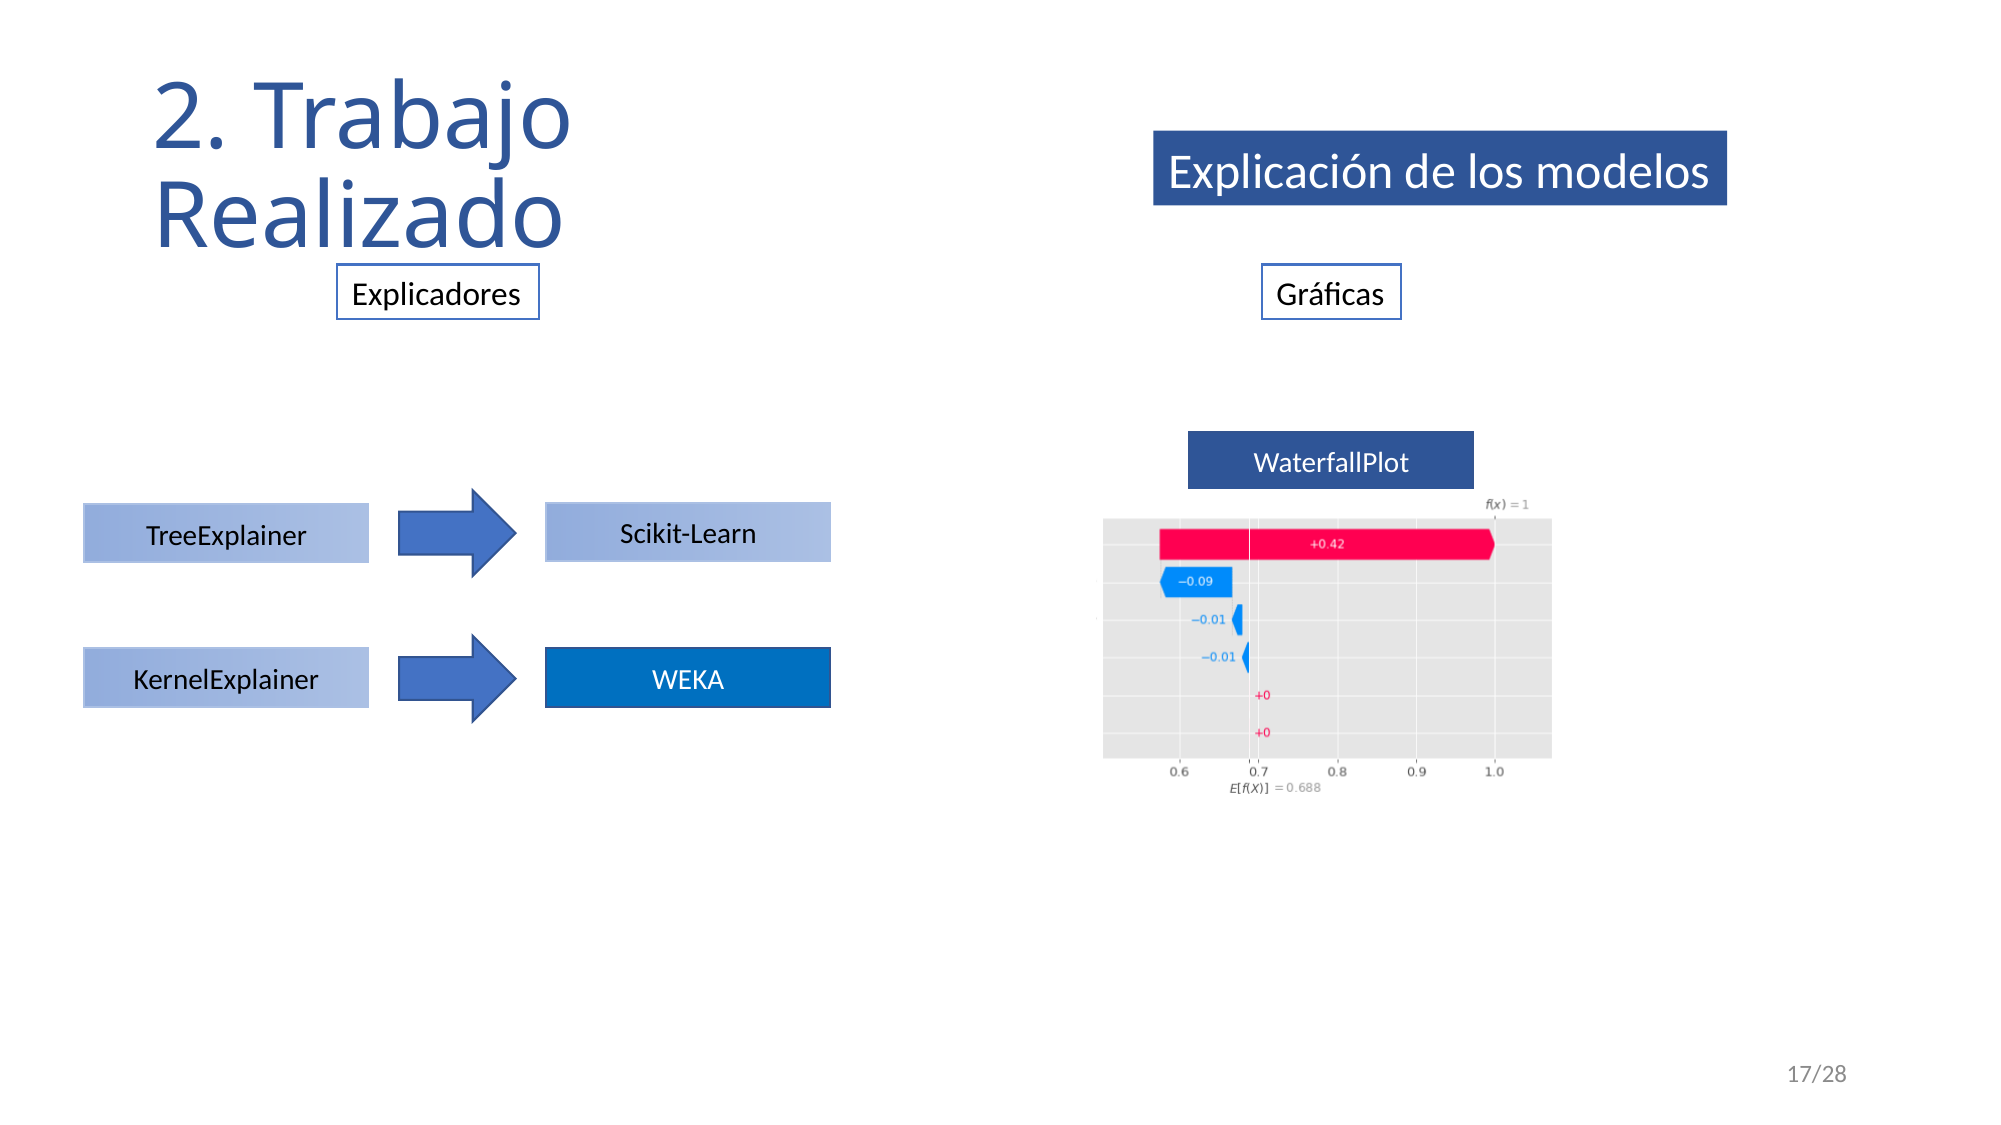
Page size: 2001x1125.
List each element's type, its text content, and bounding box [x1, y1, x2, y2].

slide_number 17/28 [1412, 1042, 1863, 1103]
text_box [398, 487, 518, 579]
text_box 2. Trabajo Realizado [137, 59, 911, 278]
text_box TreeExplainer [83, 503, 369, 563]
text_box WEKA [545, 647, 831, 708]
text_box WaterfallPlot [1188, 431, 1474, 489]
text_box Explicadores [336, 263, 540, 320]
text_box Explicación de los modelos [1153, 130, 1728, 206]
text_box Gráficas [1261, 263, 1402, 320]
text_box Scikit-Learn [545, 502, 831, 562]
text_box KernelExplainer [83, 647, 369, 708]
text_box [398, 633, 518, 724]
picture [1096, 489, 1567, 807]
